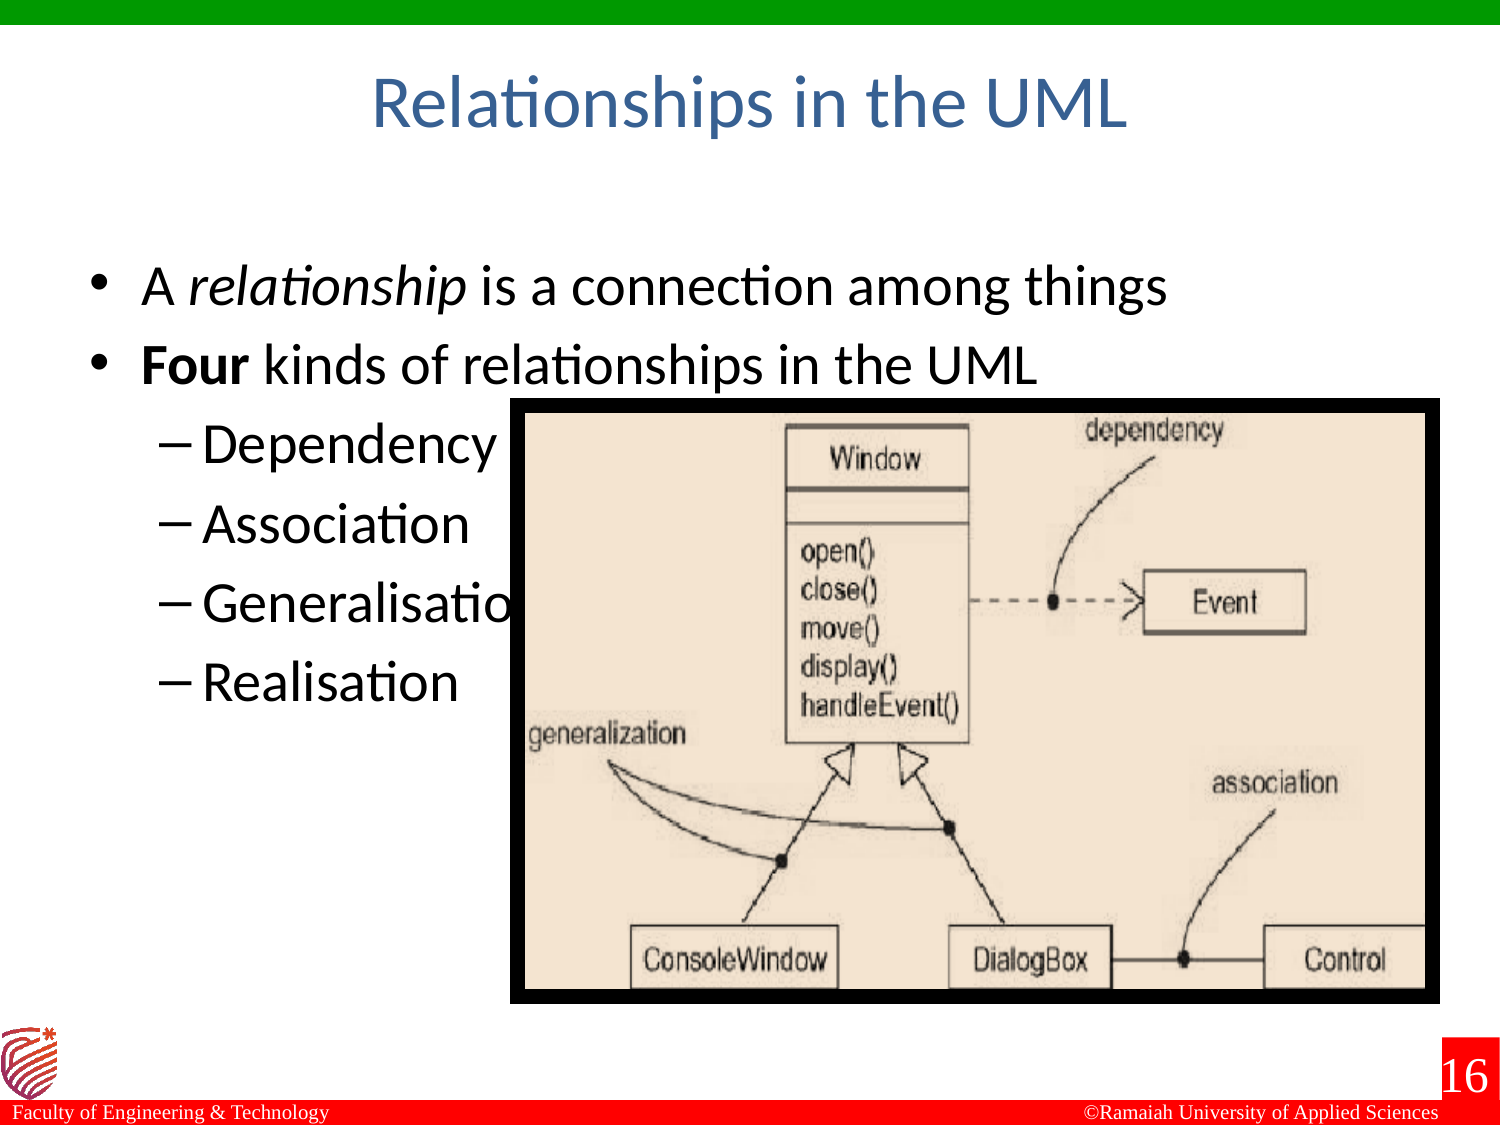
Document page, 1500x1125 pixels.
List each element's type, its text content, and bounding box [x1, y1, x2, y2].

text_box A relationship is a connection among things Four kinds of relationships in the UML Dependency Association Generalisation Realisation [74, 239, 1425, 971]
title Relationships in the UML [75, 45, 1425, 233]
picture [524, 412, 1425, 990]
slide_number 16 [1424, 1034, 1500, 1095]
picture [1, 1027, 57, 1100]
